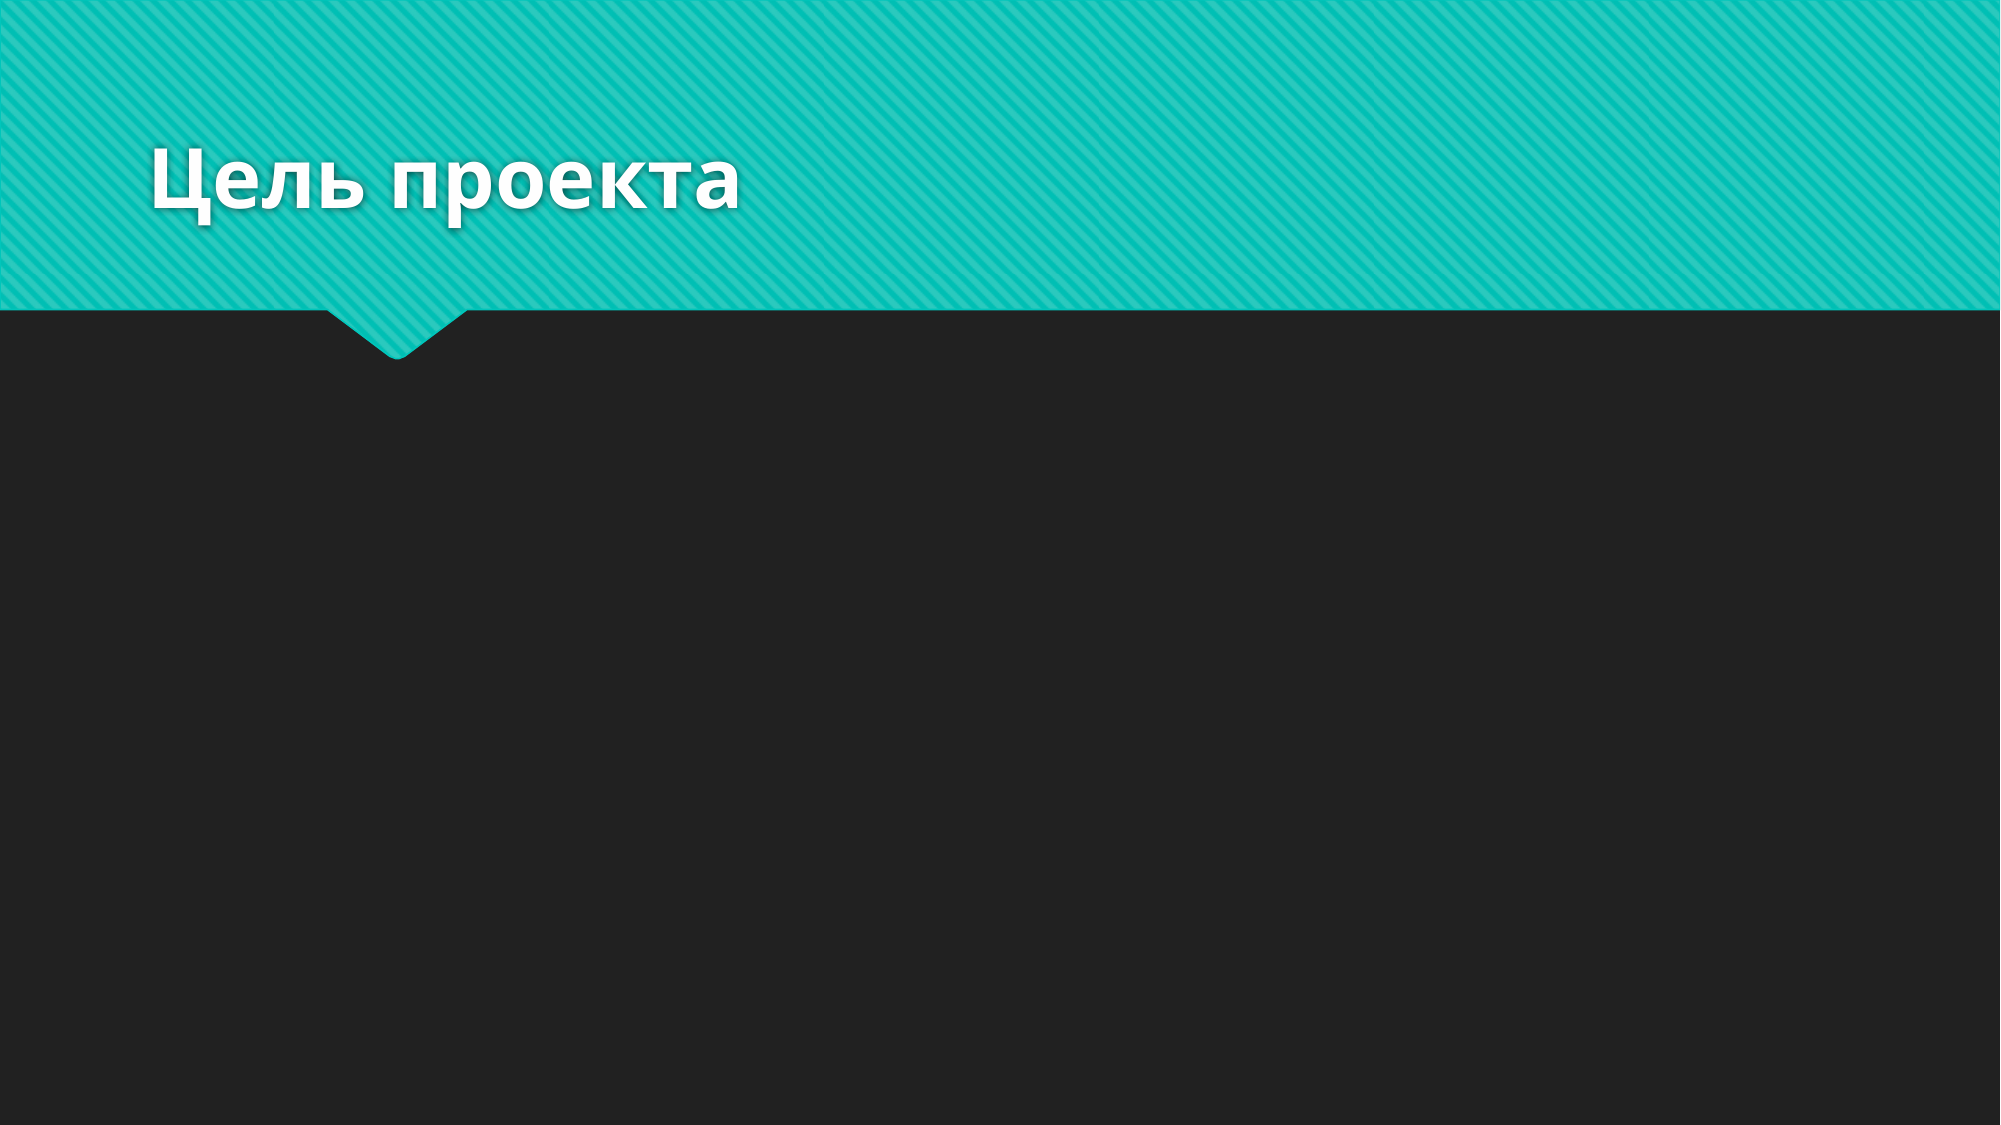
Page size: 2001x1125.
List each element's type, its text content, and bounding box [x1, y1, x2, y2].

title Цель проекта [132, 73, 1868, 233]
